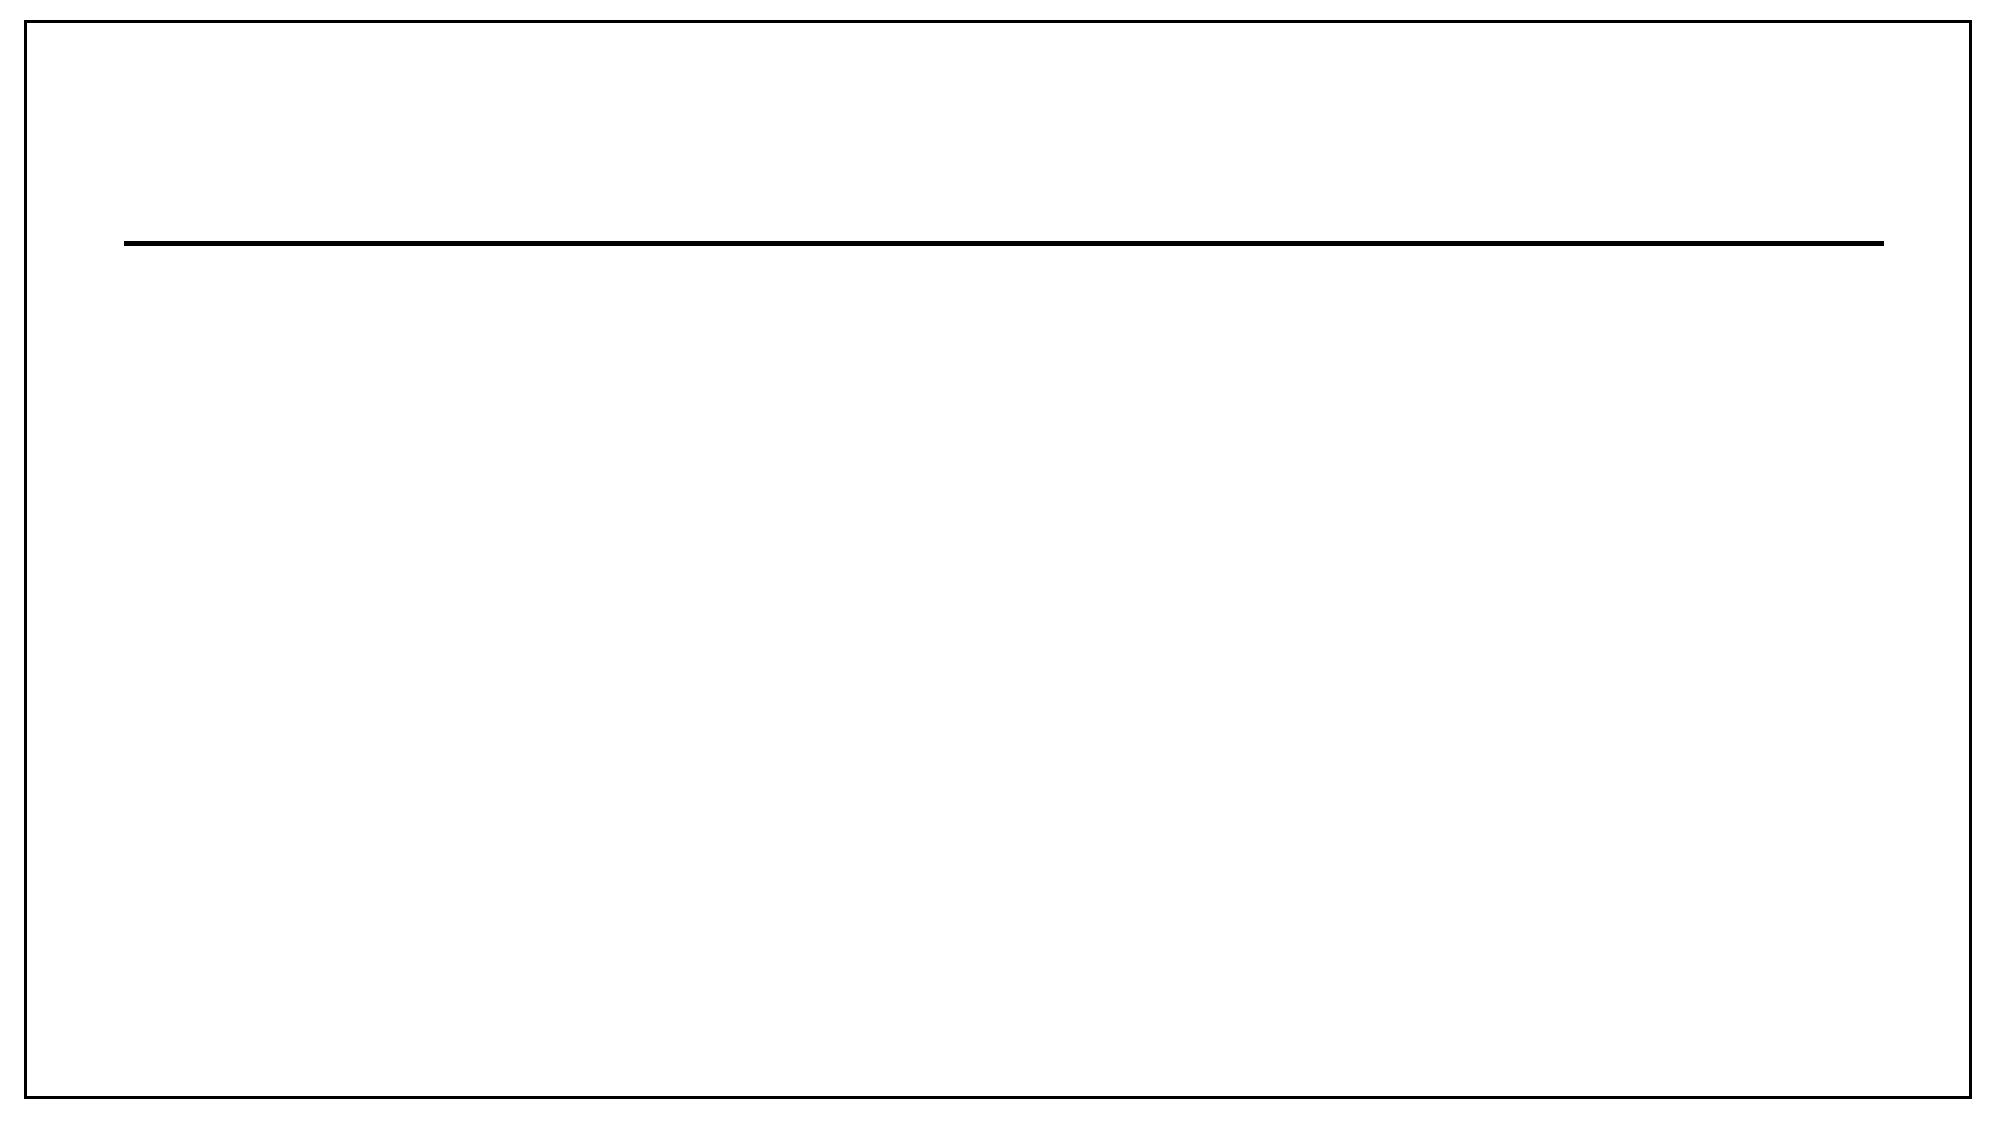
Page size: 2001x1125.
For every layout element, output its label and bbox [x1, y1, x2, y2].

text_box [25, 21, 1971, 1099]
